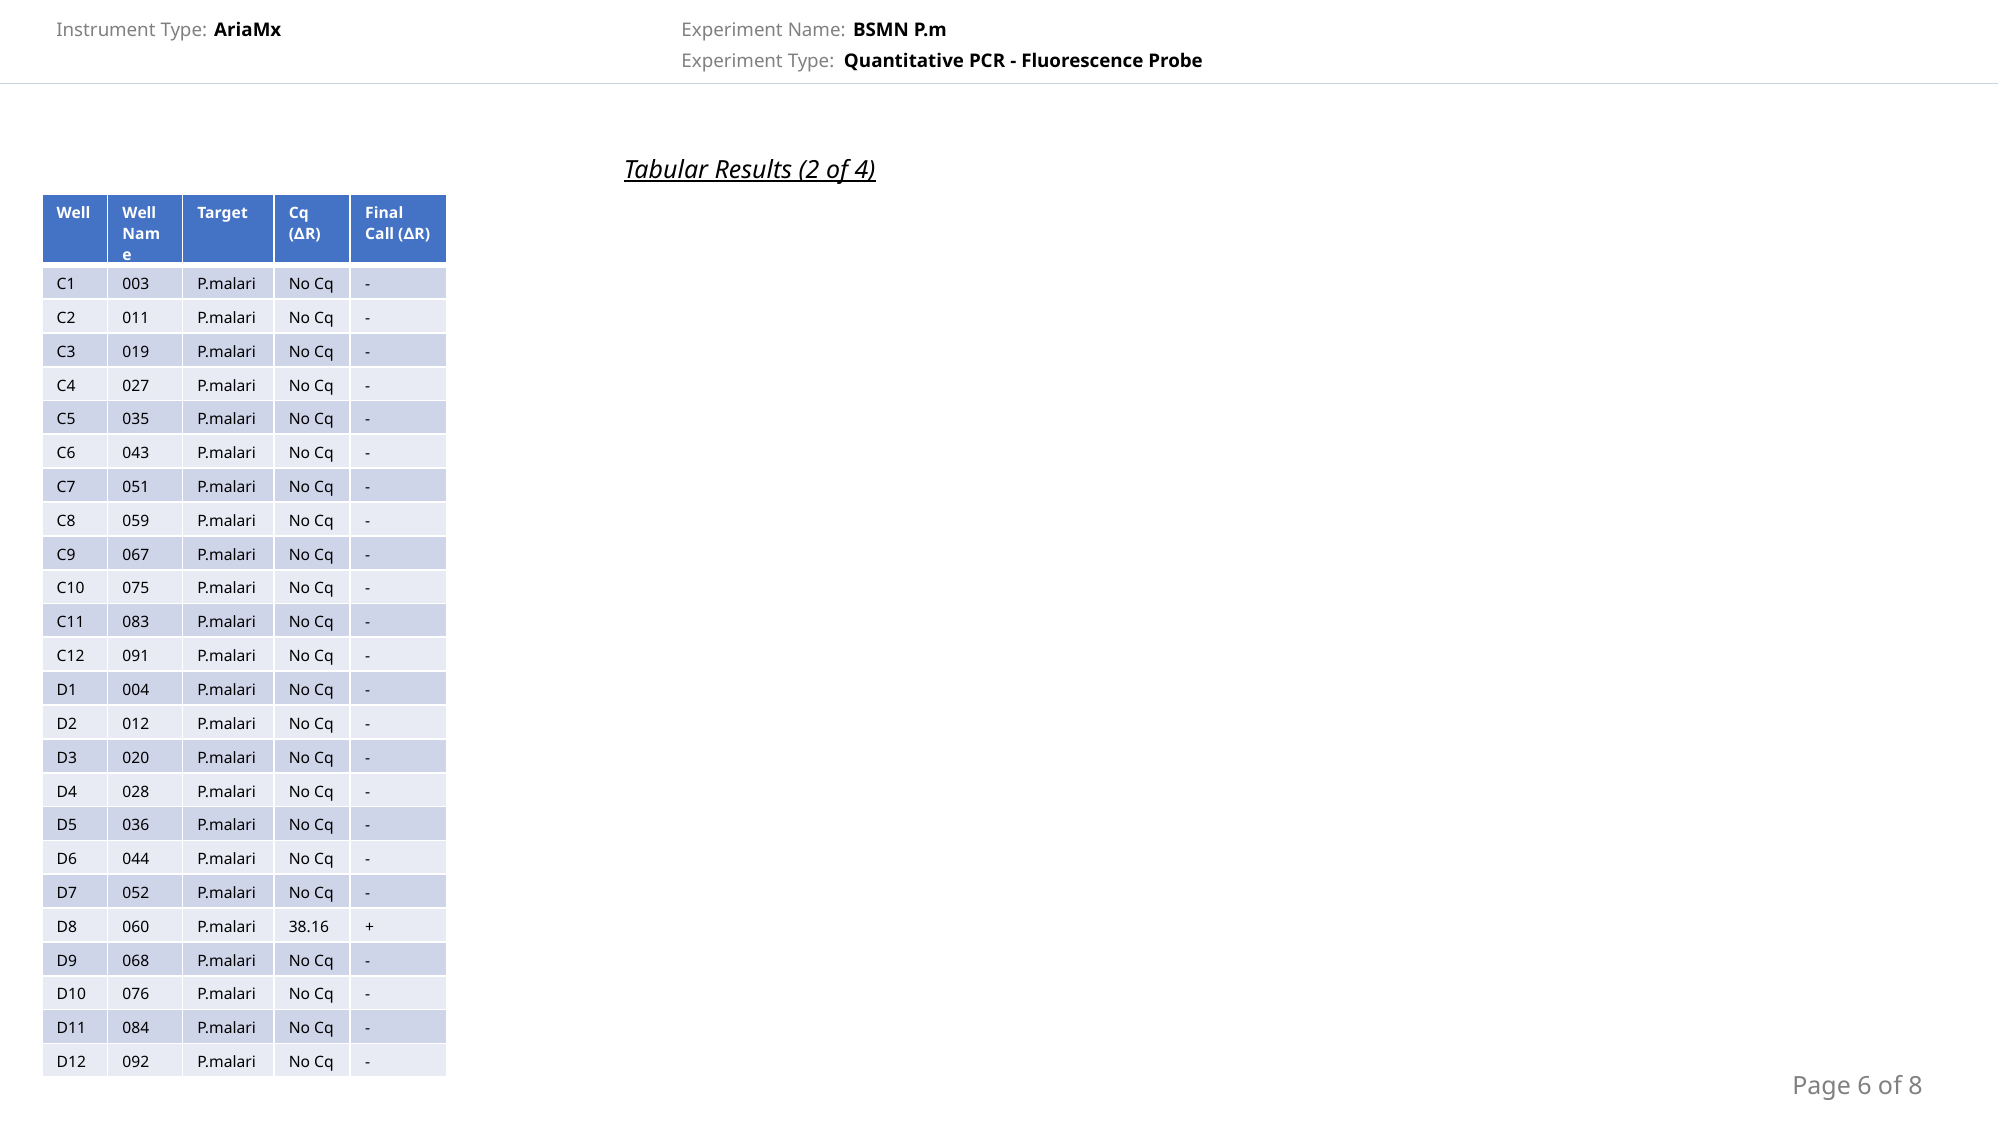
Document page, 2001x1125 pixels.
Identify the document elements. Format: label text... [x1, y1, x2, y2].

table_cell - [351, 537, 446, 569]
table_cell P.malari [183, 604, 273, 636]
table_cell 003 [108, 268, 182, 298]
table_cell - [351, 638, 446, 670]
table_cell P.malari [183, 334, 273, 366]
table_cell 067 [108, 537, 182, 569]
table_cell C5 [43, 401, 107, 433]
table_cell P.malari [183, 638, 273, 670]
table_cell P.malari [183, 435, 273, 467]
table_cell 075 [108, 571, 182, 603]
table_cell No Cq [275, 1010, 349, 1043]
table_cell 035 [108, 401, 182, 433]
table_cell P.malari [183, 300, 273, 332]
table_cell - [351, 268, 446, 298]
table_cell No Cq [275, 537, 349, 569]
table_cell C11 [43, 604, 107, 636]
table_cell 091 [108, 638, 182, 670]
table_cell C6 [43, 435, 107, 467]
table_cell C9 [43, 537, 107, 569]
table_cell P.malari [183, 268, 273, 298]
table_cell No Cq [275, 334, 349, 366]
table_cell P.malari [183, 672, 273, 704]
table_cell D7 [43, 875, 107, 907]
table_cell 019 [108, 334, 182, 366]
text_box Page 6 of 8 [1687, 1062, 1938, 1108]
table_cell - [351, 943, 446, 975]
table_cell No Cq [275, 469, 349, 501]
table_cell No Cq [275, 401, 349, 433]
table_cell 092 [108, 1044, 182, 1076]
table_cell - [351, 672, 446, 704]
table_cell No Cq [275, 774, 349, 806]
table_header Target [183, 195, 273, 262]
table_cell D12 [43, 1044, 107, 1076]
table_cell No Cq [275, 977, 349, 1009]
table_cell D4 [43, 774, 107, 806]
table_cell - [351, 503, 446, 535]
table_cell - [351, 977, 446, 1009]
table_header Final Call (∆R) [351, 195, 446, 262]
table_cell P.malari [183, 1044, 273, 1076]
table_cell C2 [43, 300, 107, 332]
table_cell - [351, 435, 446, 467]
table_cell - [351, 841, 446, 873]
table_cell - [351, 740, 446, 772]
table_cell - [351, 334, 446, 366]
table_cell + [351, 909, 446, 941]
table_cell 068 [108, 943, 182, 975]
table_cell 076 [108, 977, 182, 1009]
table_cell 043 [108, 435, 182, 467]
table_cell 036 [108, 807, 182, 840]
table_cell P.malari [183, 706, 273, 738]
table_cell 020 [108, 740, 182, 772]
table_header Well [43, 195, 107, 262]
table_cell No Cq [275, 943, 349, 975]
table_cell 044 [108, 841, 182, 873]
table_cell C10 [43, 571, 107, 603]
table_cell No Cq [275, 1044, 349, 1076]
table_cell No Cq [275, 300, 349, 332]
table_cell 004 [108, 672, 182, 704]
table_cell - [351, 469, 446, 501]
table_cell - [351, 604, 446, 636]
table_cell No Cq [275, 571, 349, 603]
table_cell - [351, 401, 446, 433]
table_cell P.malari [183, 503, 273, 535]
table_cell C1 [43, 268, 107, 298]
table_cell C4 [43, 368, 107, 400]
table_cell No Cq [275, 706, 349, 738]
table_cell No Cq [275, 638, 349, 670]
table_cell P.malari [183, 841, 273, 873]
table_cell - [351, 807, 446, 840]
table_cell C12 [43, 638, 107, 670]
table_cell P.malari [183, 943, 273, 975]
table_cell 060 [108, 909, 182, 941]
table_cell No Cq [275, 268, 349, 298]
table_cell P.malari [183, 977, 273, 1009]
table_cell D2 [43, 706, 107, 738]
table_cell 083 [108, 604, 182, 636]
table_cell P.malari [183, 1010, 273, 1043]
table_cell D5 [43, 807, 107, 840]
table_cell P.malari [183, 740, 273, 772]
table_cell - [351, 875, 446, 907]
table_cell No Cq [275, 368, 349, 400]
table_cell 052 [108, 875, 182, 907]
table_header Well Name [108, 195, 182, 262]
table_cell No Cq [275, 435, 349, 467]
table_cell D1 [43, 672, 107, 704]
table_cell No Cq [275, 672, 349, 704]
table_cell No Cq [275, 875, 349, 907]
table_cell - [351, 300, 446, 332]
table_cell 027 [108, 368, 182, 400]
table_cell D11 [43, 1010, 107, 1043]
table_cell No Cq [275, 604, 349, 636]
table_cell P.malari [183, 909, 273, 941]
table_cell D6 [43, 841, 107, 873]
table_cell - [351, 368, 446, 400]
table_header Cq (∆R) [275, 195, 349, 262]
table_cell 012 [108, 706, 182, 738]
text_box Tabular Results (2 of 4) [41, 145, 1459, 191]
table_cell P.malari [183, 368, 273, 400]
table_cell P.malari [183, 774, 273, 806]
table_cell C7 [43, 469, 107, 501]
table_cell No Cq [275, 807, 349, 840]
table_cell - [351, 571, 446, 603]
table_cell P.malari [183, 571, 273, 603]
table_cell 011 [108, 300, 182, 332]
table_cell P.malari [183, 469, 273, 501]
table_cell P.malari [183, 401, 273, 433]
table_cell 028 [108, 774, 182, 806]
table_cell - [351, 774, 446, 806]
table_cell No Cq [275, 841, 349, 873]
table_cell 051 [108, 469, 182, 501]
table_cell P.malari [183, 537, 273, 569]
table_cell P.malari [183, 875, 273, 907]
table_cell 059 [108, 503, 182, 535]
table_cell D8 [43, 909, 107, 941]
table_cell 084 [108, 1010, 182, 1043]
table_cell P.malari [183, 807, 273, 840]
table_cell D3 [43, 740, 107, 772]
table_cell - [351, 1010, 446, 1043]
table_cell - [351, 706, 446, 738]
table_cell No Cq [275, 503, 349, 535]
table_cell C3 [43, 334, 107, 366]
table_cell C8 [43, 503, 107, 535]
table_cell D9 [43, 943, 107, 975]
table_cell D10 [43, 977, 107, 1009]
table_cell No Cq [275, 740, 349, 772]
table_cell - [351, 1044, 446, 1076]
table_cell 38.16 [275, 909, 349, 941]
